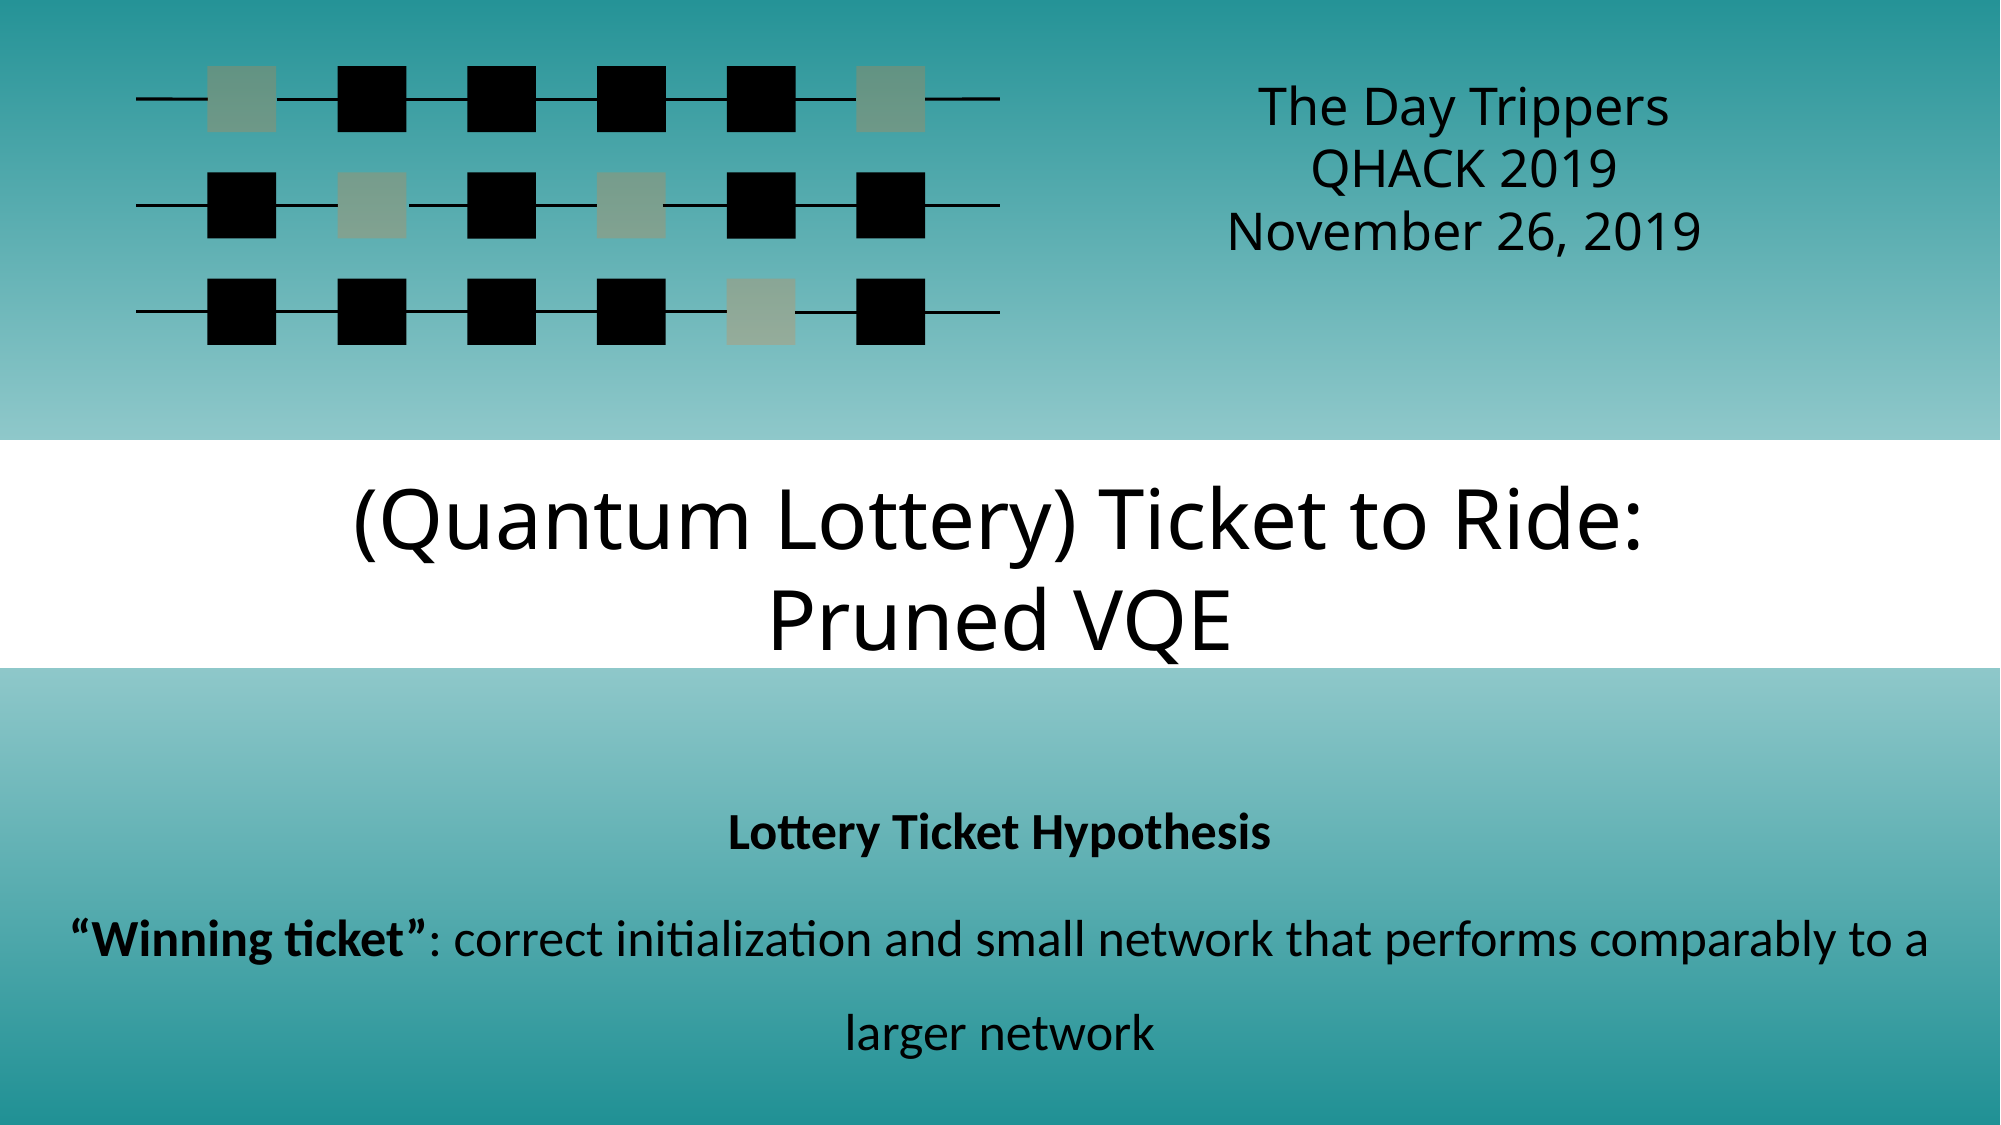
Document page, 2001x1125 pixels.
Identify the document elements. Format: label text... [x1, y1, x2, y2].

text_box (Quantum Lottery) Ticket to Ride: Pruned VQE Lottery Ticket Hypothesis “Winning ticket”: correct initialization and small network that performs comparably to a larger network [0, 459, 2000, 1125]
text_box The Day Trippers QHACK 2019 November 26, 2019 [1001, 65, 2000, 269]
text_box [0, 0, 2000, 440]
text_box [136, 65, 1001, 345]
